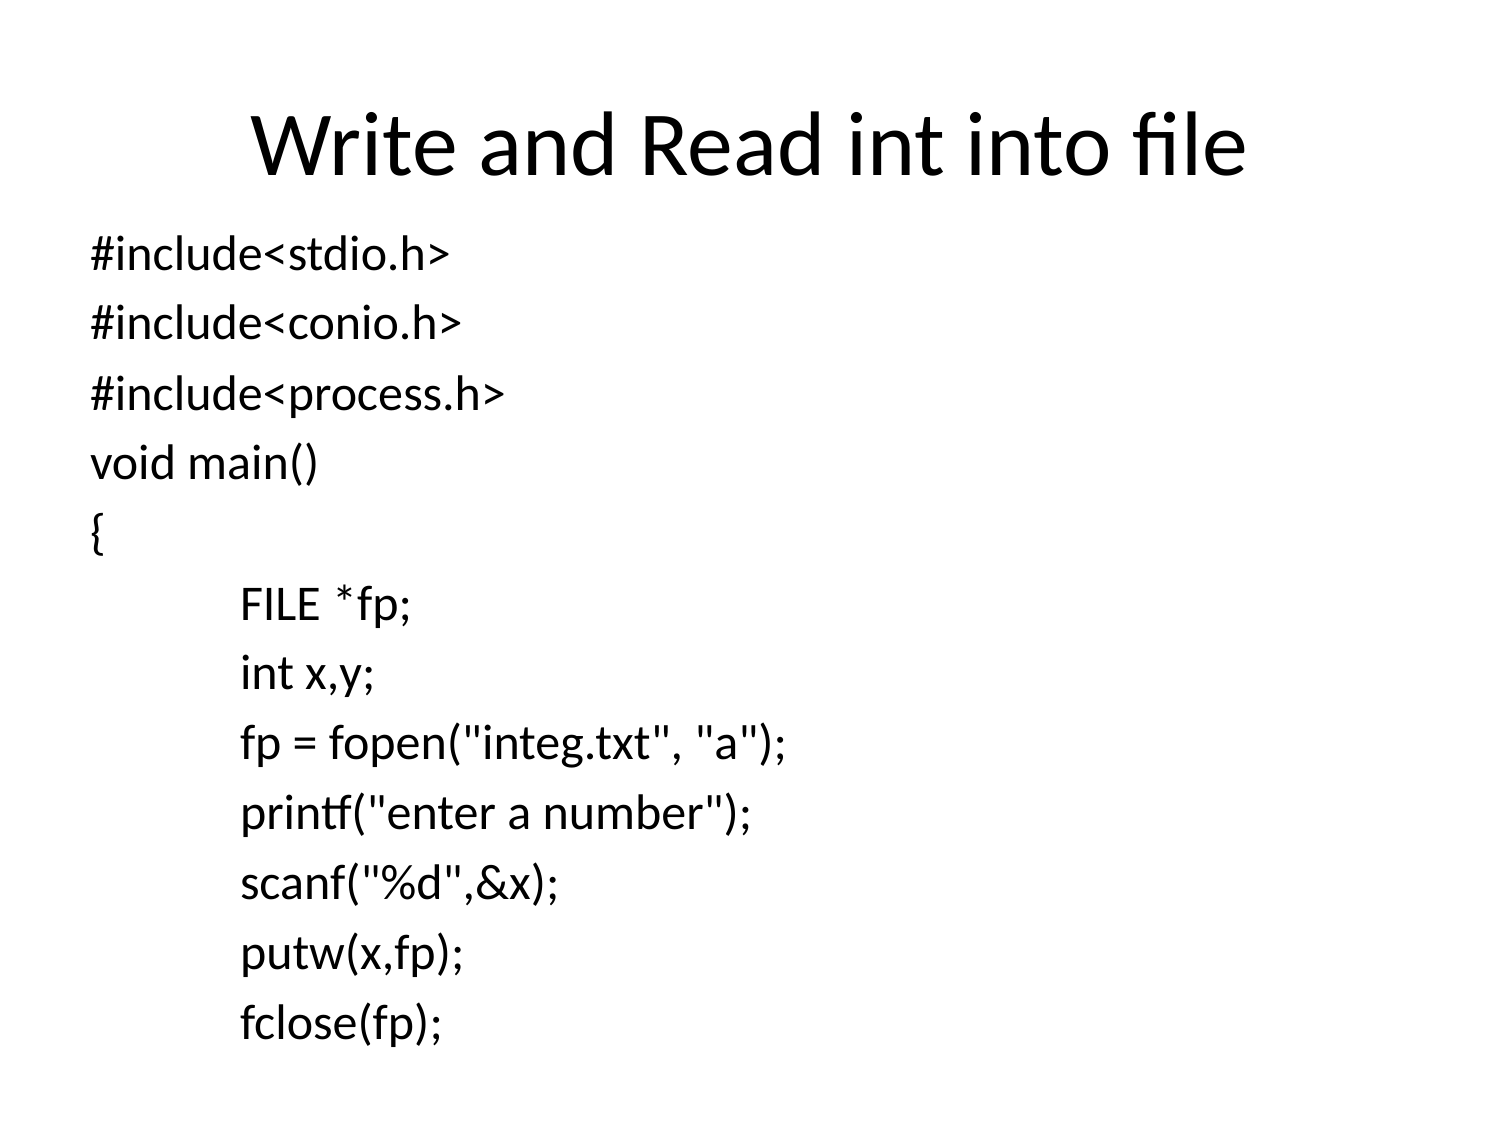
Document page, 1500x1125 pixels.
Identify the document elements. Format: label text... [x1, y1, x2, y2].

list #include<stdio.h> #include<conio.h> #include<process.h> void main() { FILE *fp; int x,y; fp = fopen("integ.txt", "a"); printf("enter a number"); scanf("%d",&x); putw(x,fp); fclose(fp); [75, 212, 1425, 955]
title Write and Read int into file [75, 45, 1425, 212]
